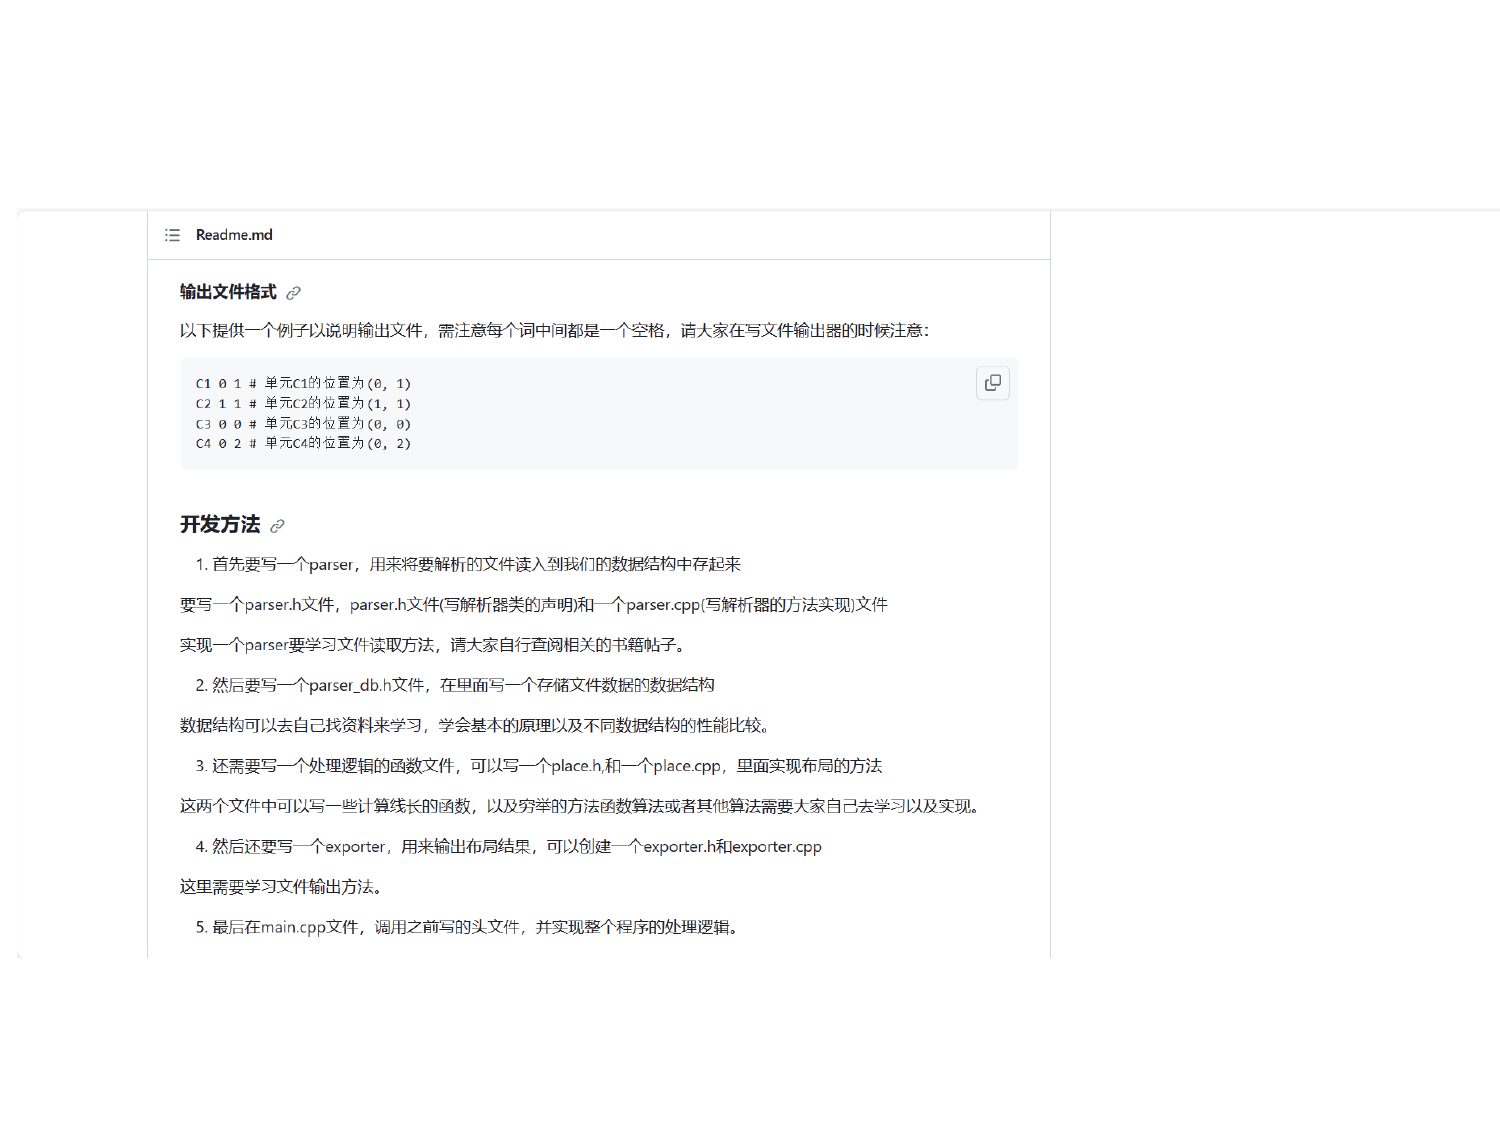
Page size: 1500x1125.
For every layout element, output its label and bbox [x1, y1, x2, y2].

picture [17, 207, 1500, 959]
